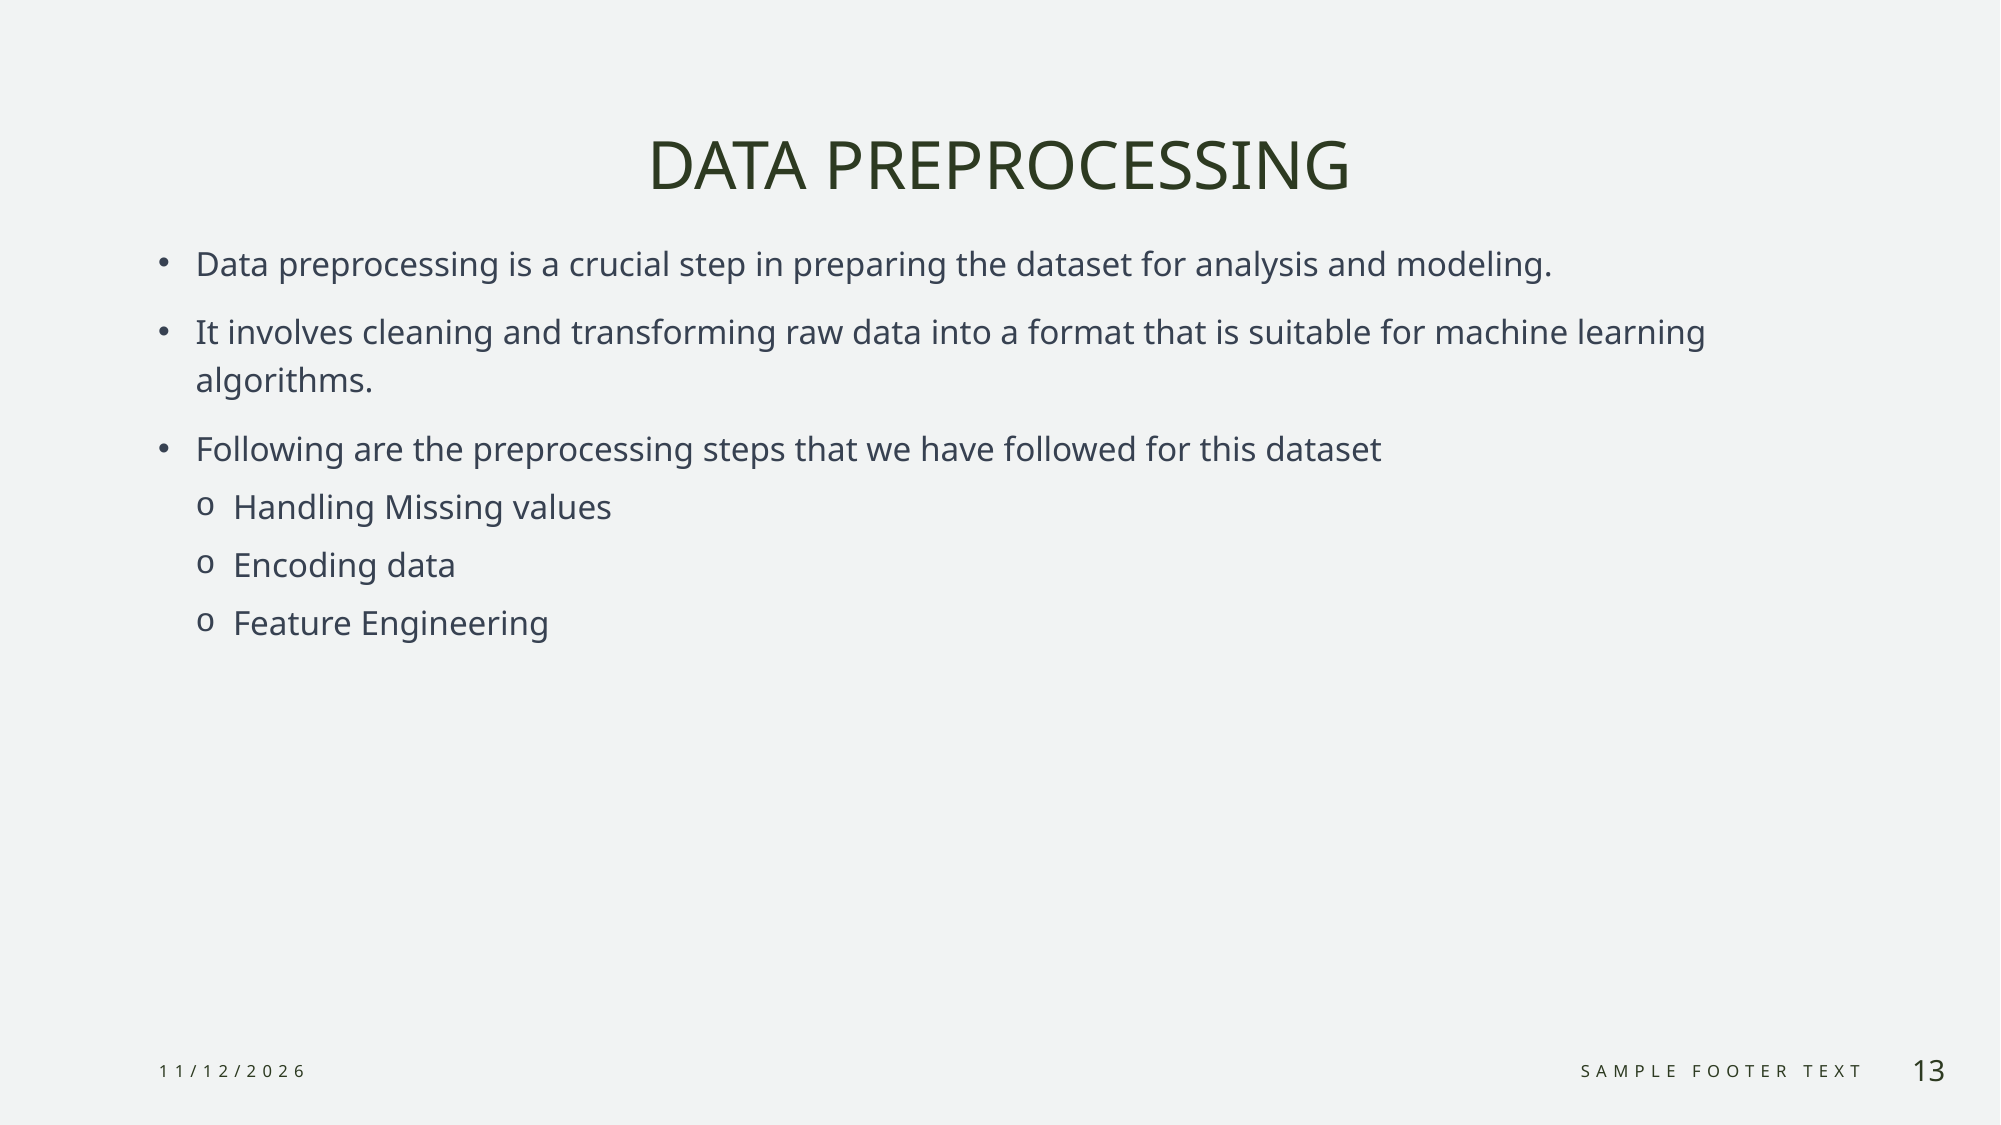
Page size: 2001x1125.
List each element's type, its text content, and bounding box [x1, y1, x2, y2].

footer Sample Footer Text [1170, 1042, 1875, 1103]
slide_number 13 [1875, 1042, 1961, 1103]
title DATA PREPROCESSING [142, 96, 1858, 211]
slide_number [143, 1042, 594, 1103]
list Data preprocessing is a crucial step in preparing the dataset for analysis and modeling. It involves cleaning and transforming raw data into a format that is suitable for machine learning algorithms. Following are the preprocessing steps that we have followed for this dataset Handling Missing values Encoding data Feature Engineering [143, 227, 1857, 1042]
